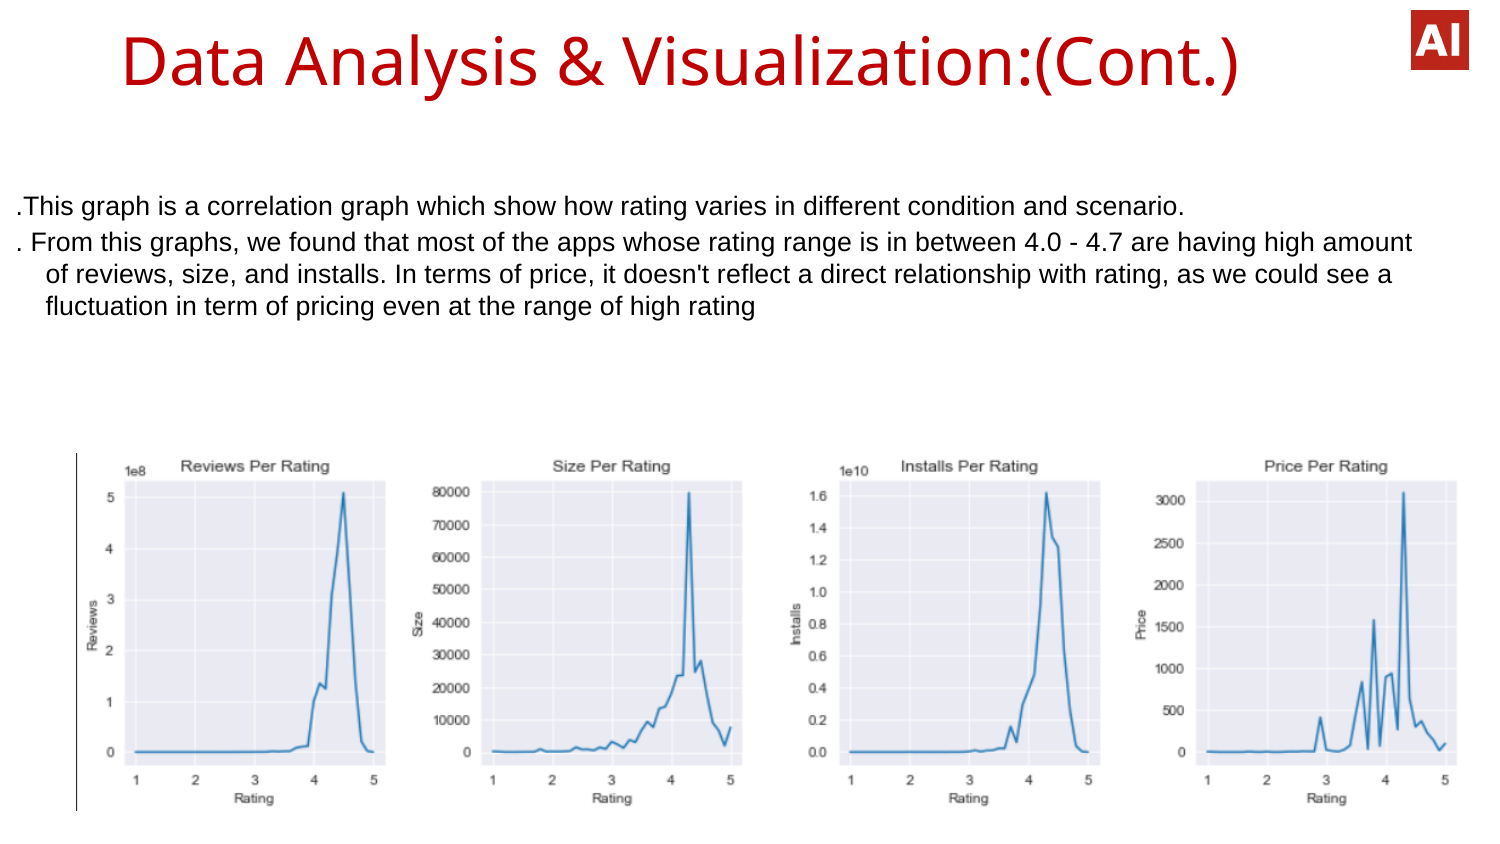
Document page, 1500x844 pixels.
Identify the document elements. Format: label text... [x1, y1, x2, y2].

title Data Analysis & Visualization:(Cont.) [0, 33, 1425, 175]
picture [1411, 10, 1469, 70]
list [76, 452, 1461, 811]
list .This graph is a correlation graph which show how rating varies in different condition and scenario. . From this graphs, we found that most of the apps whose rating range is in between 4.0 - 4.7 are having high amount of reviews, size, and installs. In terms of price, it doesn't reflect a direct relationship with rating, as we could see a fluctuation in term of pricing even at the range of high rating [15, 188, 1425, 422]
